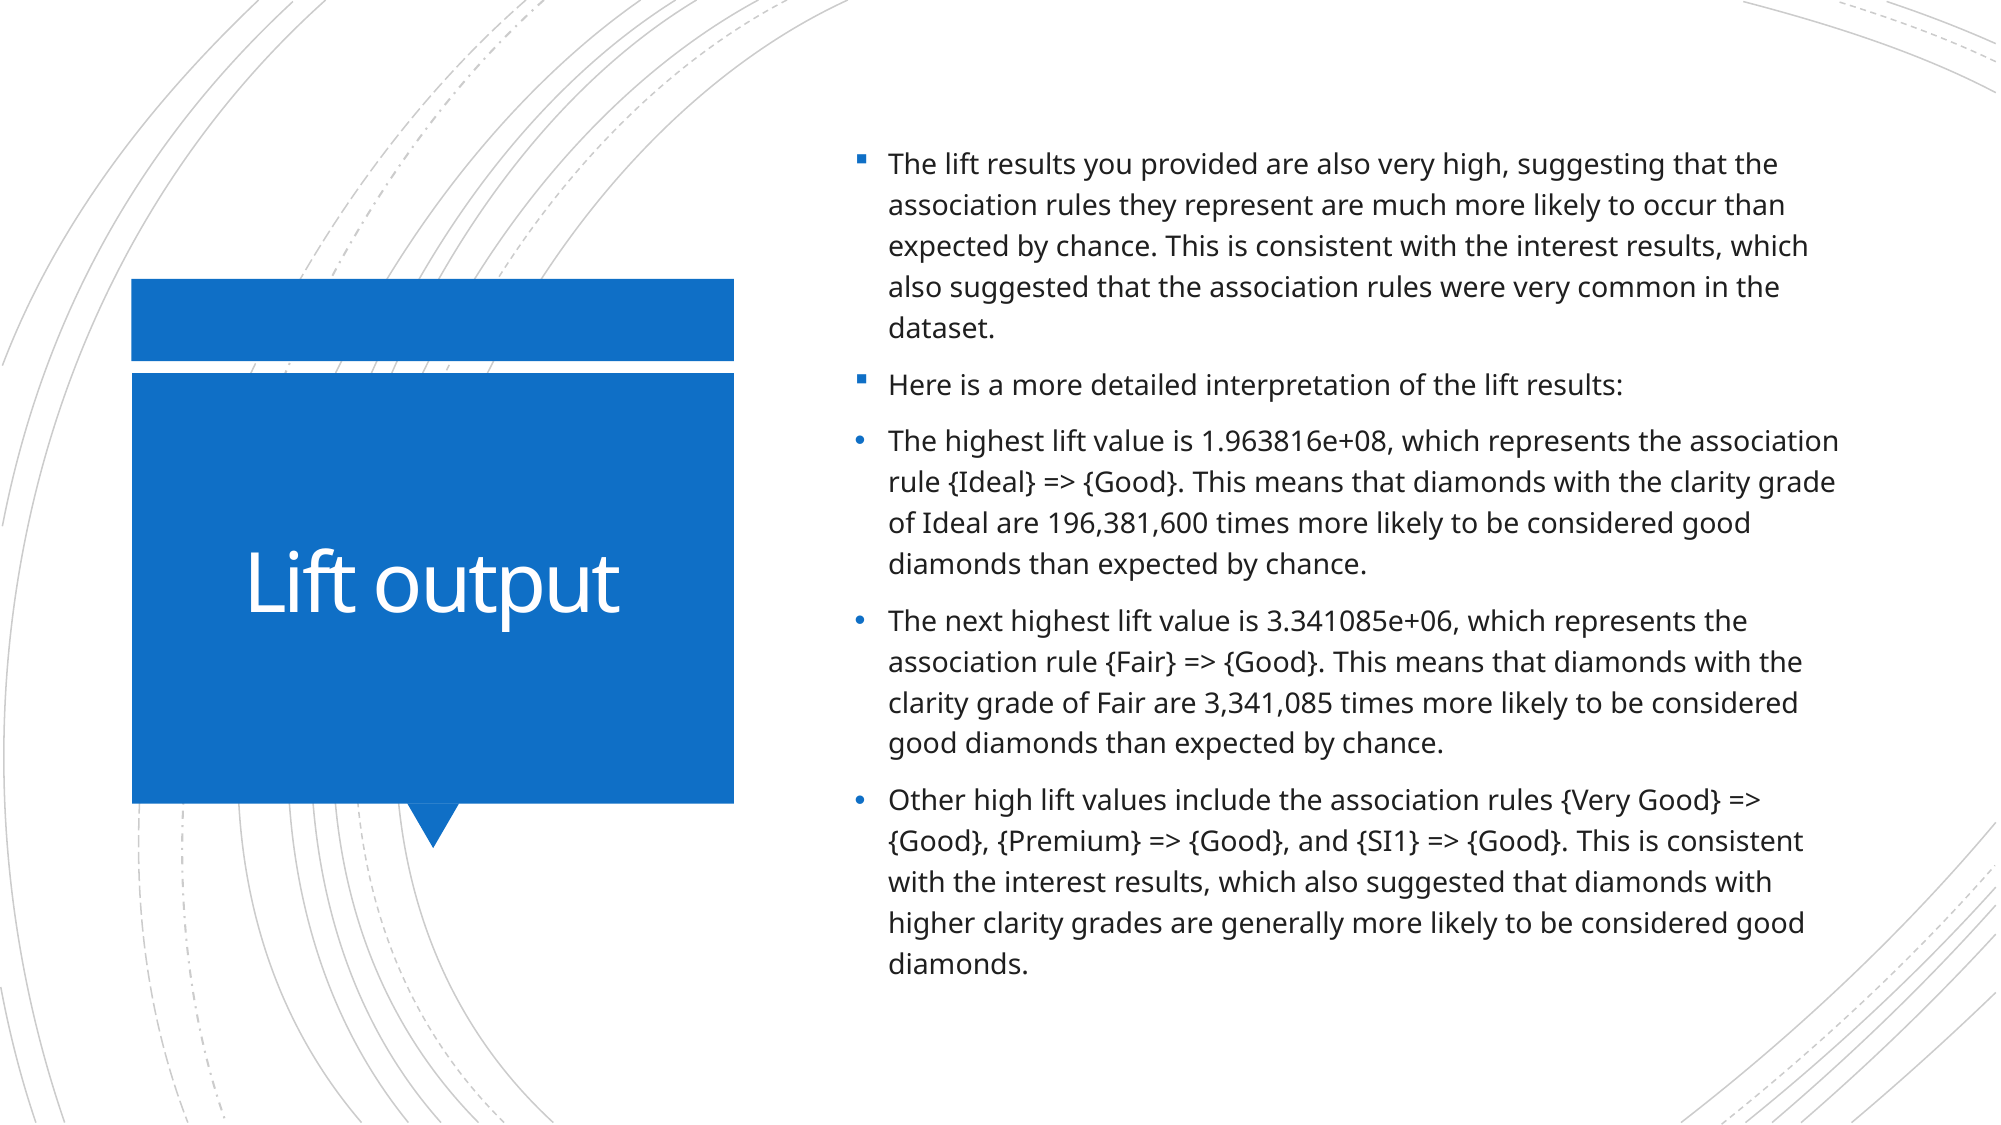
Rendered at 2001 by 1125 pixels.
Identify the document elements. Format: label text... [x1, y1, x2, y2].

title Lift output [145, 385, 720, 789]
list The lift results you provided are also very high, suggesting that the association rules they represent are much more likely to occur than expected by chance. This is consistent with the interest results, which also suggested that the association rules were very common in the dataset. Here is a more detailed interpretation of the lift results: The highest lift value is 1.963816e+08, which represents the association rule {Ideal} => {Good}. This means that diamonds with the clarity grade of Ideal are 196,381,600 times more likely to be considered good diamonds than expected by chance. The next highest lift value is 3.341085e+06, which represents the association rule {Fair} => {Good}. This means that diamonds with the clarity grade of Fair are 3,341,085 times more likely to be considered good diamonds than expected by chance. Other high lift values include the association rules {Very Good} => {Good}, {Premium} => {Good}, and {SI1} => {Good}. This is consistent with the interest results, which also suggested that diamonds with higher clarity grades are generally more likely to be considered good diamonds. [839, 131, 1871, 993]
